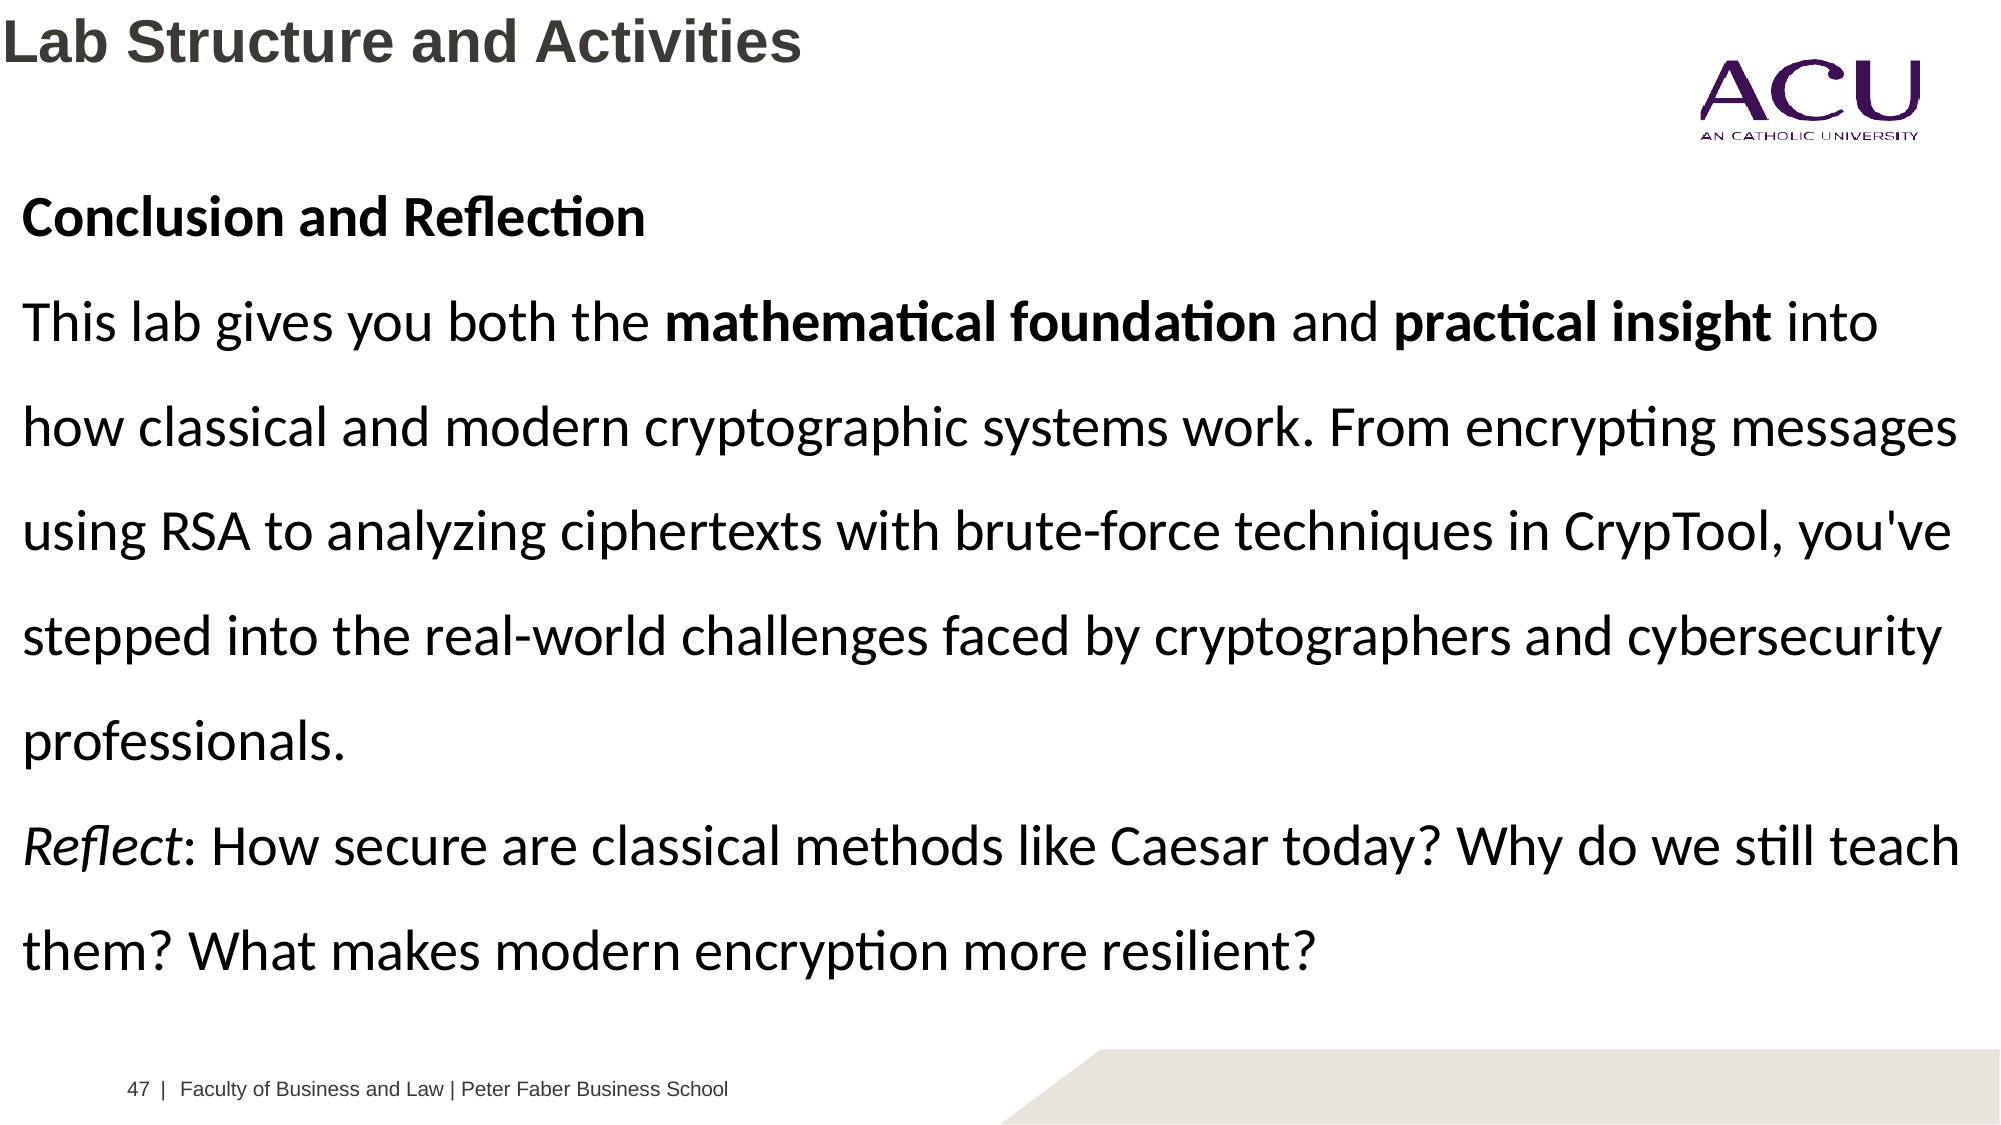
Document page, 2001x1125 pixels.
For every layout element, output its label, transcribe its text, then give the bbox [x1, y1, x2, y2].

slide_number 47 | Faculty of Business and Law | Peter Faber Business School [120, 1075, 937, 1101]
text_box [0, 7, 31, 68]
title Lab Structure and Activities [0, 0, 1701, 190]
picture [1701, 59, 1920, 135]
text_box Conclusion and Reflection This lab gives you both the mathematical foundation and practical insight into how classical and modern cryptographic systems work. From encrypting messages using RSA to analyzing ciphertexts with brute-force techniques in CrypTool, you've stepped into the real-world challenges faced by cryptographers and cybersecurity professionals. Reflect: How secure are classical methods like Caesar today? Why do we still teach them? What makes modern encryption more resilient? [7, 135, 1993, 990]
